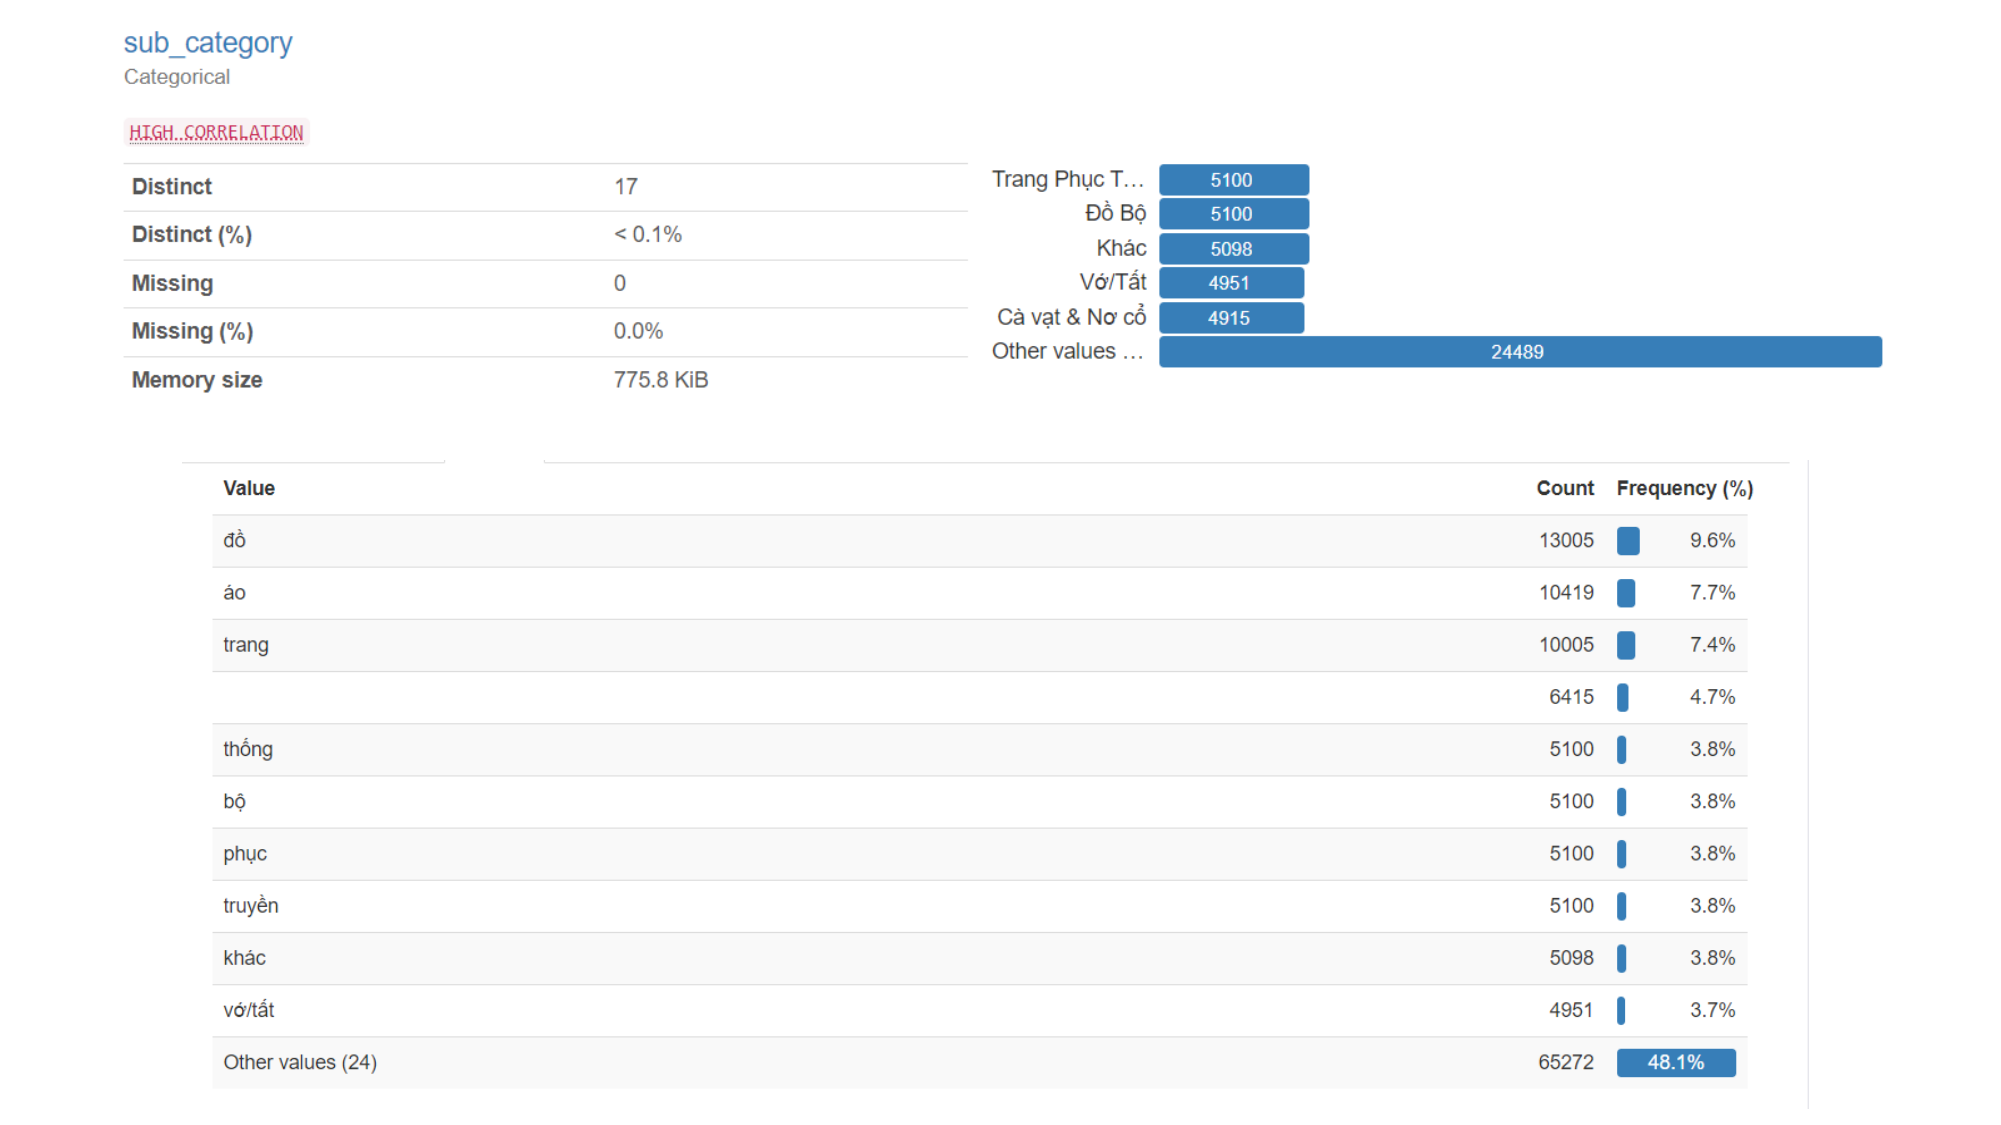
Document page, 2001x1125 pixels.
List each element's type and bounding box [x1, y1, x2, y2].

picture [95, 15, 1905, 419]
picture [182, 460, 1818, 1110]
